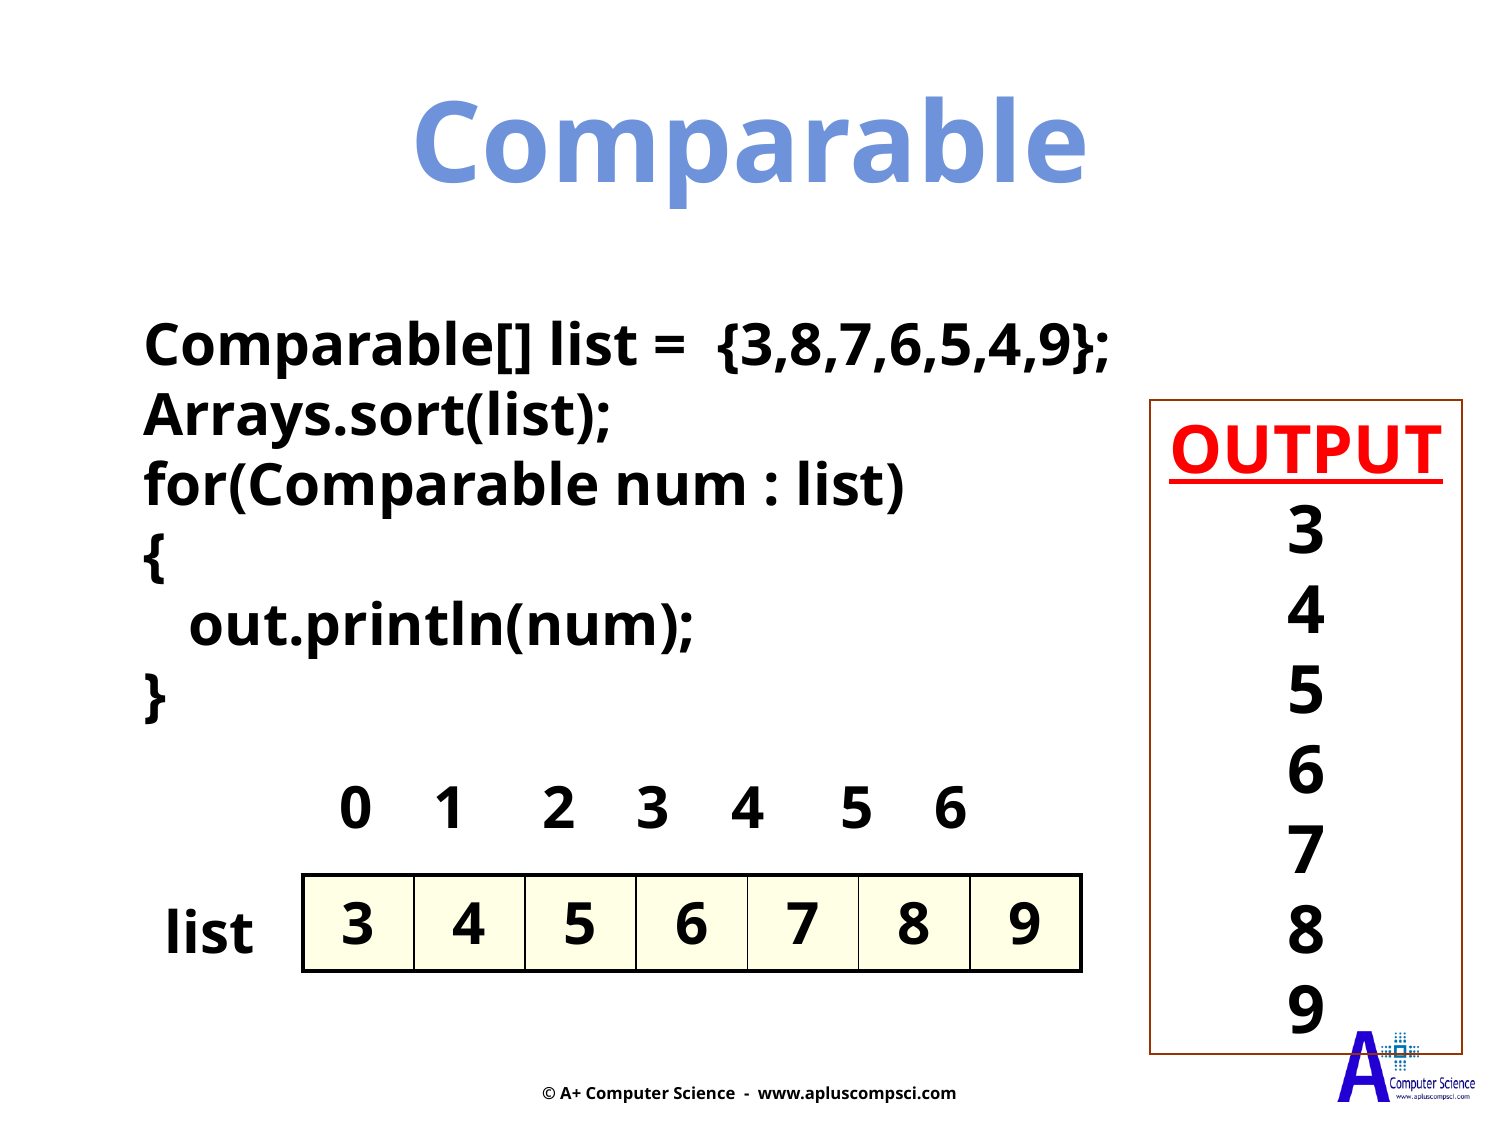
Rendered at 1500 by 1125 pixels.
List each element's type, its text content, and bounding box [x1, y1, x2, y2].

text_box list [150, 887, 270, 973]
picture [1337, 1031, 1475, 1102]
text_box Comparable [0, 62, 1500, 213]
table_header 6 [637, 877, 747, 969]
table_header 7 [748, 877, 858, 969]
text_box OUTPUT3 4 5 6 7 8 9 [1149, 399, 1463, 1055]
table_header 3 [305, 877, 413, 969]
text_box 0 1 2 3 4 5 6 [324, 762, 1075, 848]
table_header 8 [859, 877, 969, 969]
table_header 4 [415, 877, 524, 969]
table_header 5 [526, 877, 635, 969]
footer © A+ Computer Science - www.apluscompsci.com [512, 1024, 988, 1101]
table_header 9 [971, 877, 1079, 969]
text_box Comparable[] list = {3,8,7,6,5,4,9}; Arrays.sort(list); for(Comparable num : list) { out.println(num); } [128, 299, 1127, 835]
